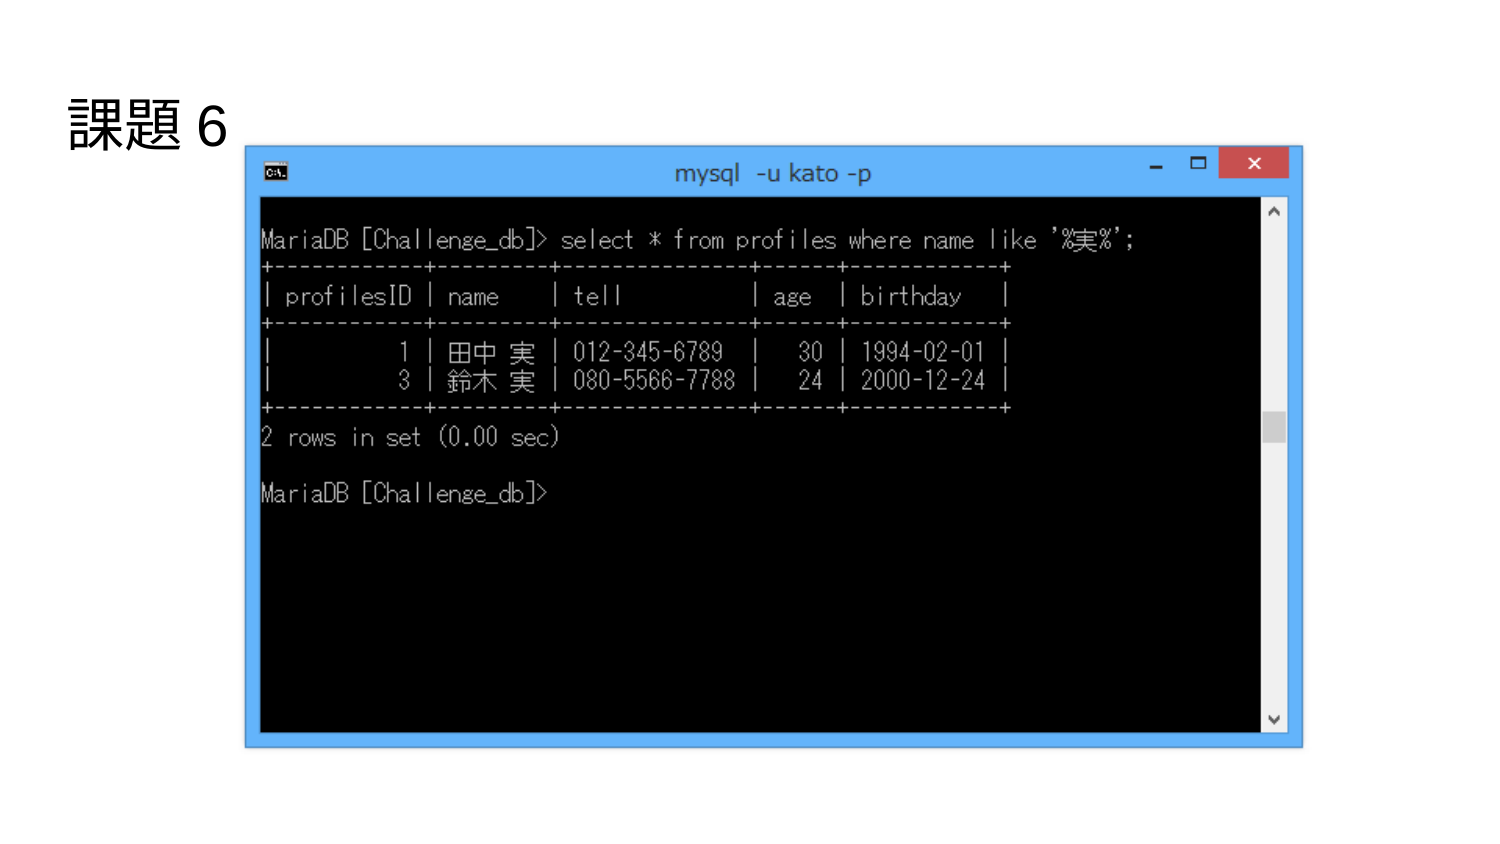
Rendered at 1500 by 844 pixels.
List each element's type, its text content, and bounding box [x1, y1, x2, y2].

title 課題6 [51, 72, 1449, 167]
picture [230, 130, 1319, 764]
